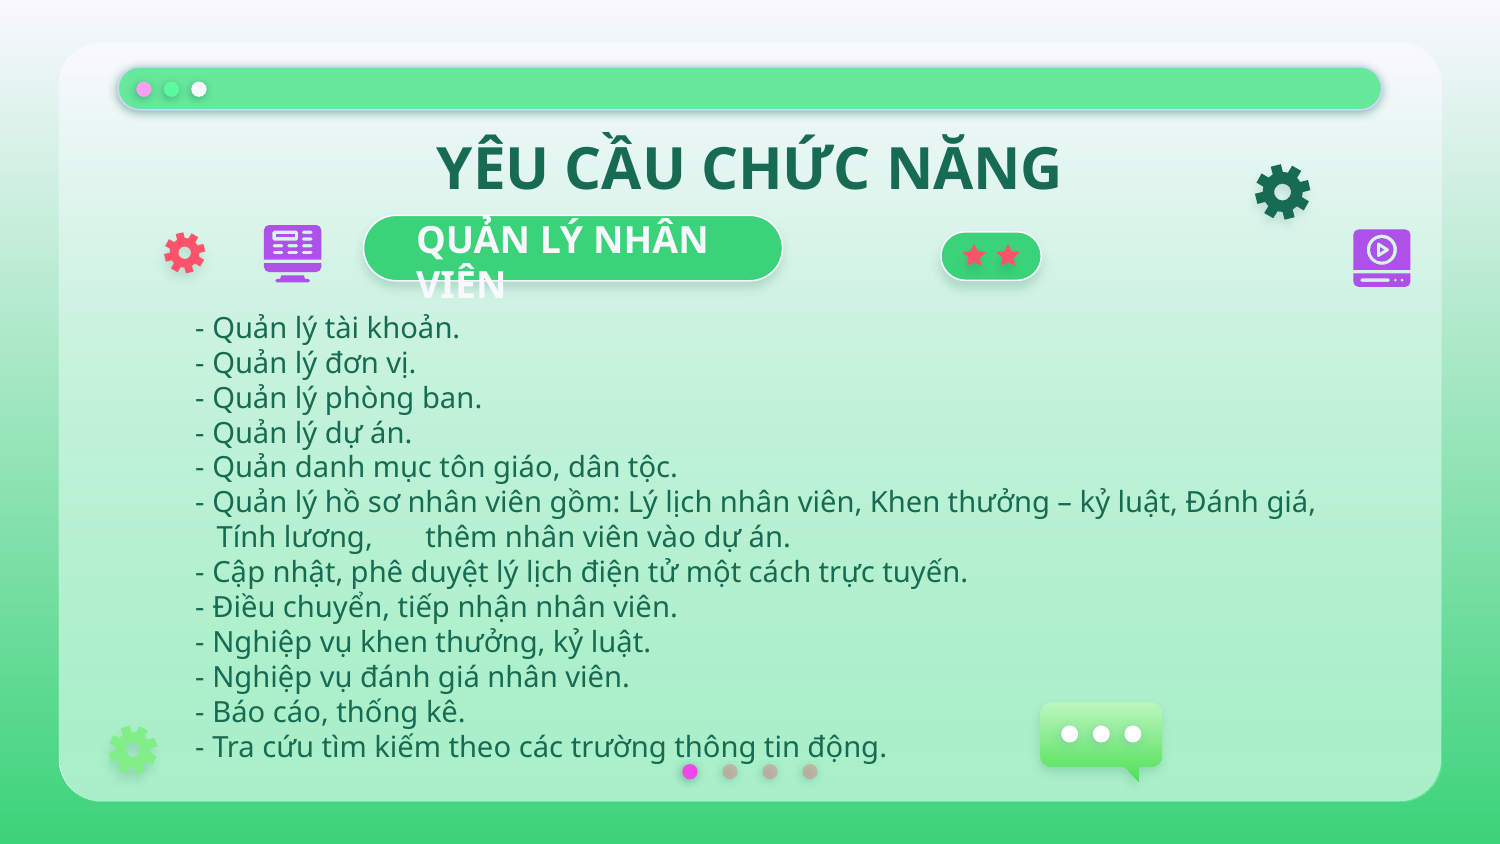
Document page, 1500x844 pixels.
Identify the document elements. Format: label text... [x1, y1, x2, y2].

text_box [940, 231, 1042, 281]
title YÊU CẦU CHỨC NĂNG [118, 113, 1382, 208]
text_box [108, 725, 158, 775]
text_box [363, 215, 781, 281]
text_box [1040, 702, 1163, 783]
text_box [1353, 229, 1411, 288]
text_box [263, 224, 322, 283]
subtitle - Quản lý tài khoản. - Quản lý đơn vị. - Quản lý phòng ban. - Quản lý dự án. - Quản danh mục tôn giáo, dân tộc. - Quản lý hồ sơ nhân viên gồm: Lý lịch nhân viên, Khen thưởng – kỷ luật, Đánh giá, Tính lương, thêm nhân viên vào dự án. - Cập nhật, phê duyệt lý lịch điện tử một cách trực tuyến. - Điều chuyển, tiếp nhận nhân viên. - Nghiệp vụ khen thưởng, kỷ luật. - Nghiệp vụ đánh giá nhân viên. - Báo cáo, thống kê. - Tra cứu tìm kiếm theo các trường thông tin động. [157, 304, 1392, 808]
text_box [164, 232, 206, 274]
subtitle QUẢN LÝ NHÂN VIÊN [401, 238, 783, 284]
text_box [1254, 164, 1311, 220]
